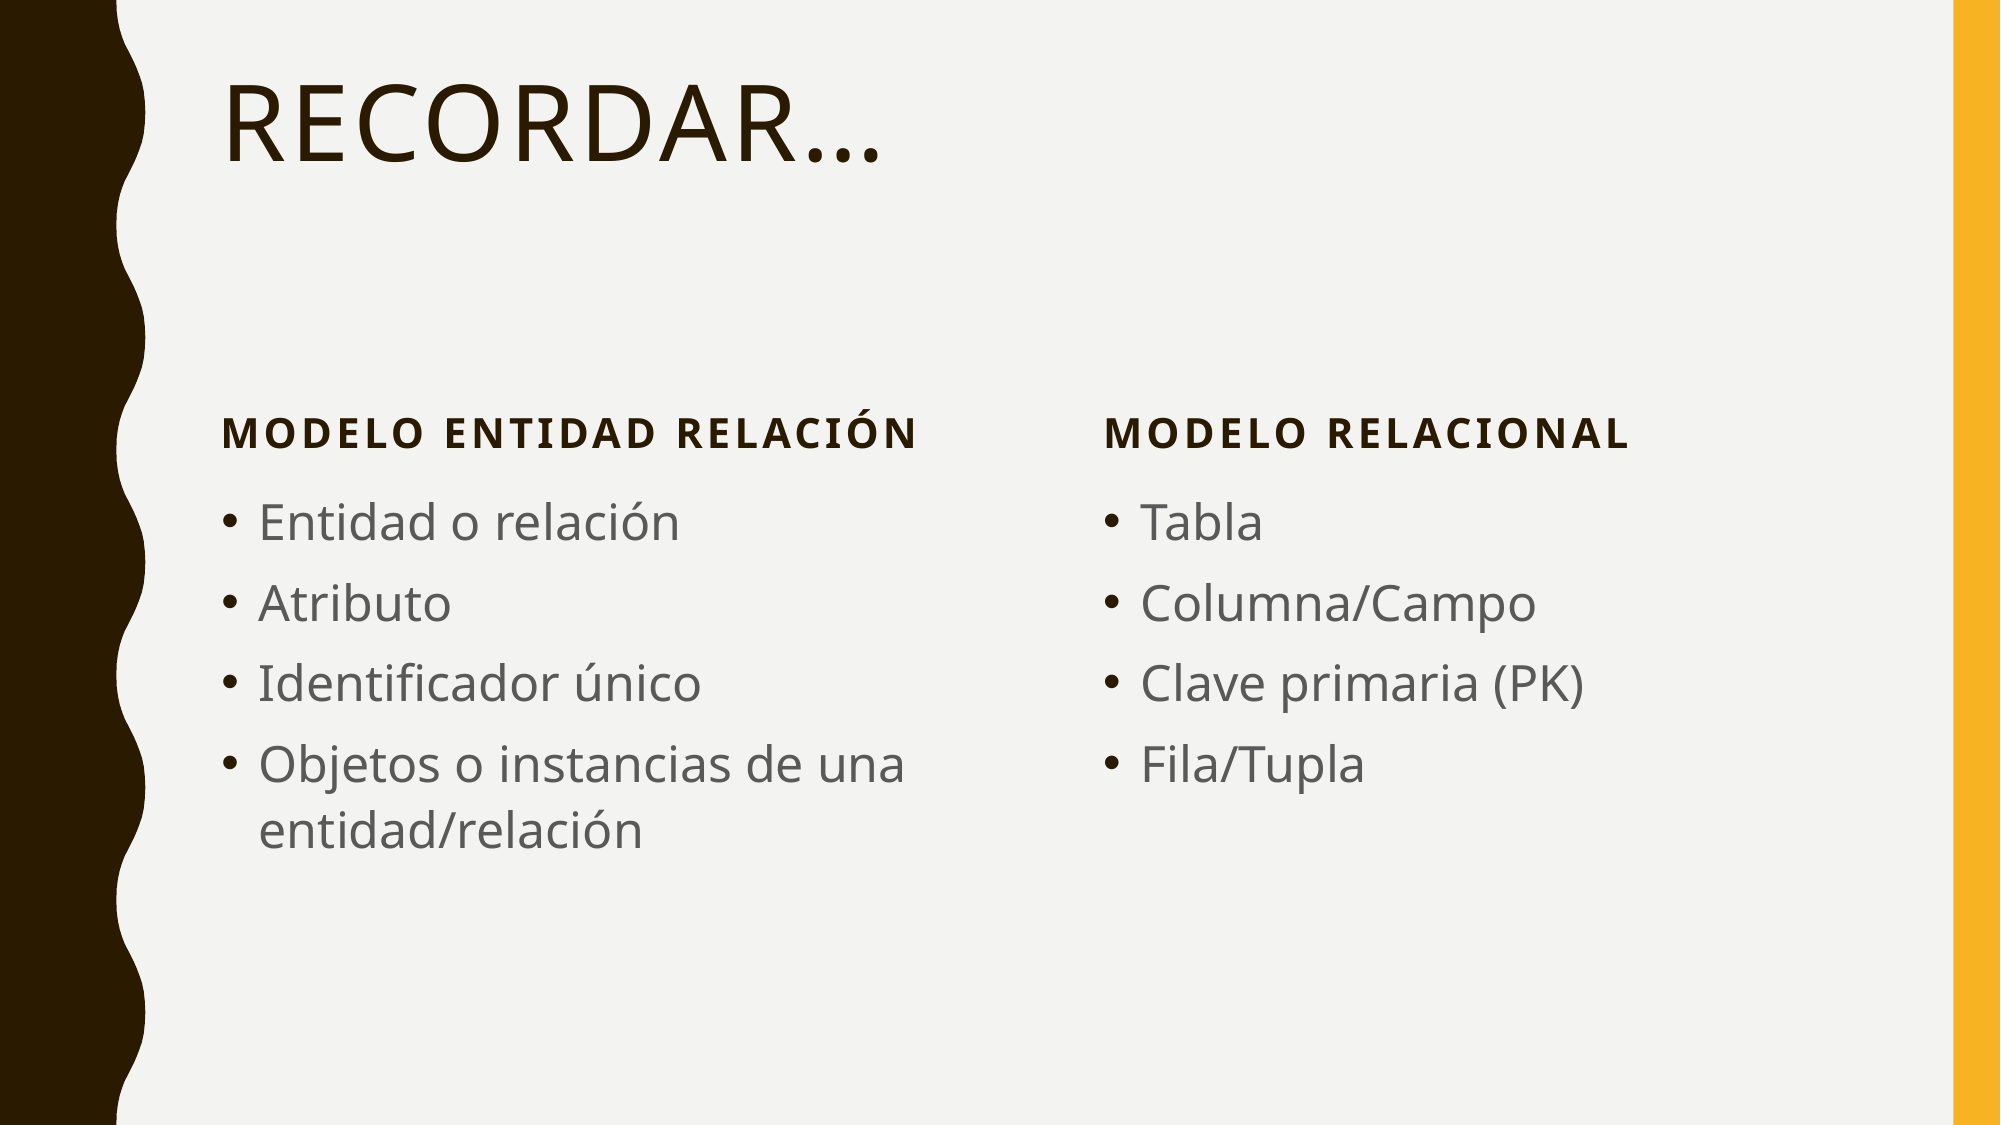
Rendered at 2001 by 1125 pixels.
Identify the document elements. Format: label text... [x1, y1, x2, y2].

list Modelo entidad relación [205, 360, 993, 465]
list Modelo relacional [1088, 360, 1876, 465]
list Entidad o relación Atributo Identificador único Objetos o instancias de una entidad/relación [206, 477, 994, 969]
list Tabla Columna/Campo Clave primaria (PK) Fila/Tupla [1088, 477, 1876, 969]
title Recordar… [205, 62, 1875, 308]
